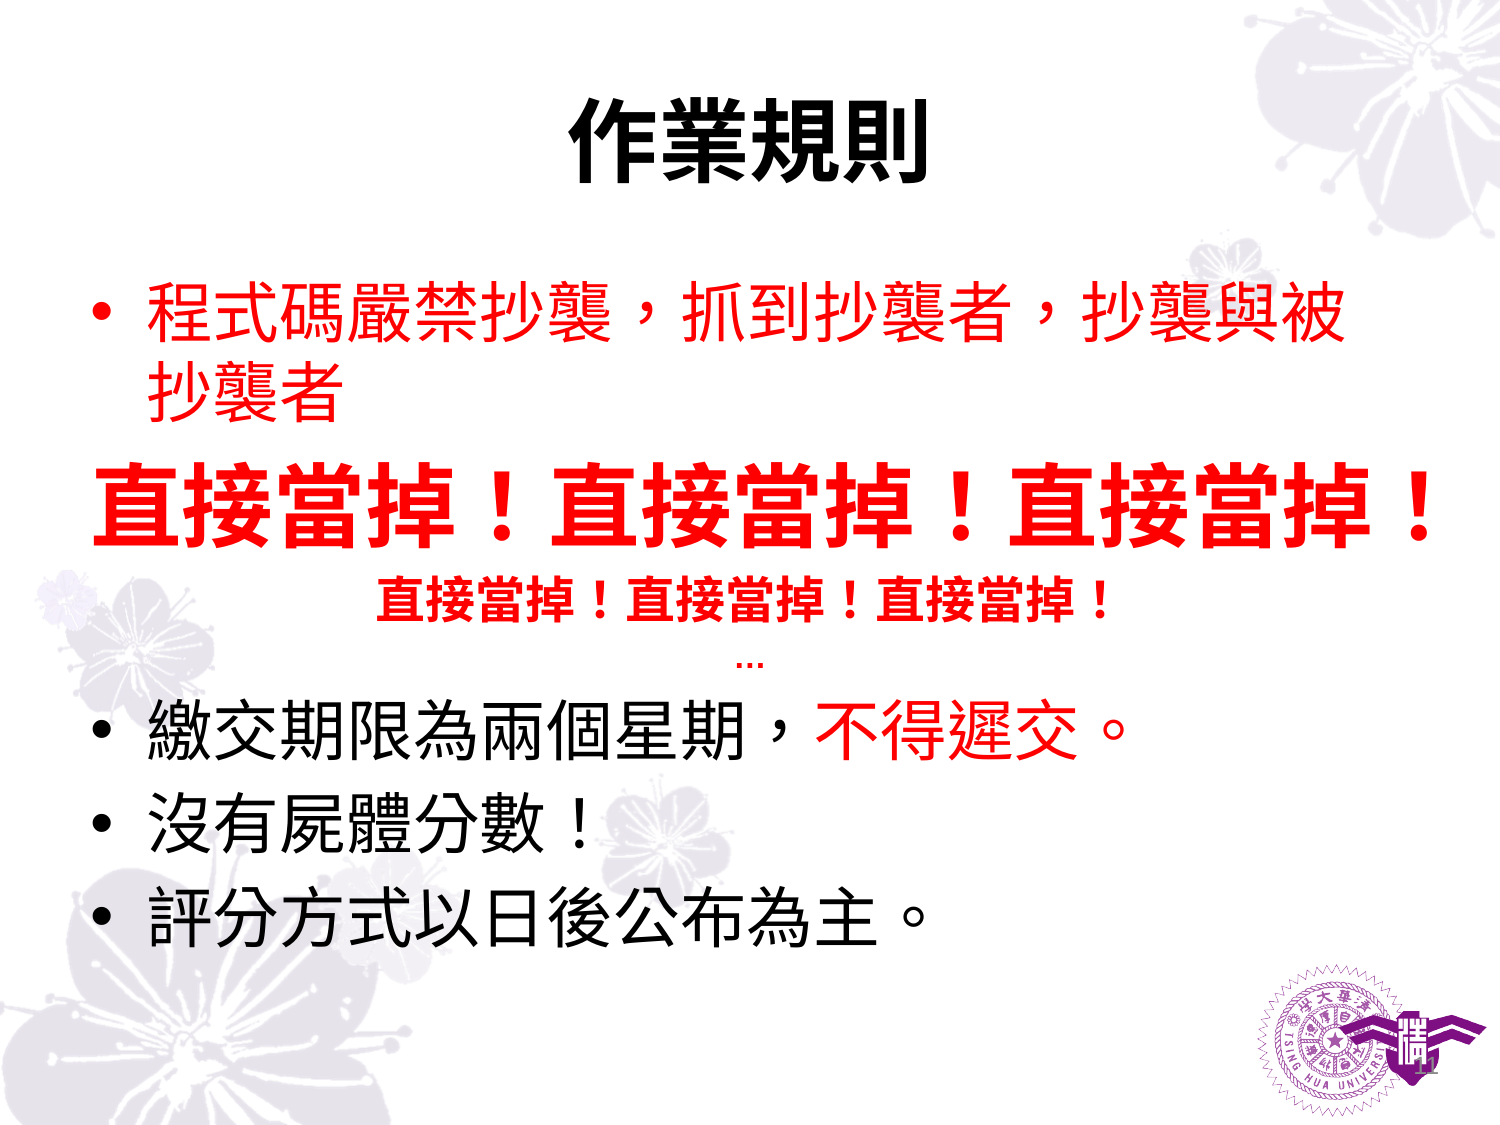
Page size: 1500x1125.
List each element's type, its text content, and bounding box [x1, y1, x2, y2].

slide_number 11 [1104, 1034, 1455, 1095]
title 作業規則 [75, 45, 1425, 233]
picture [0, 0, 1500, 1125]
list 程式碼嚴禁抄襲，抓到抄襲者，抄襲與被抄襲者 直接當掉！直接當掉！直接當掉！ 直接當掉！直接當掉！直接當掉！ … 繳交期限為兩個星期，不得遲交。 沒有屍體分數！ 評分方式以日後公布為主。 [75, 262, 1425, 1005]
